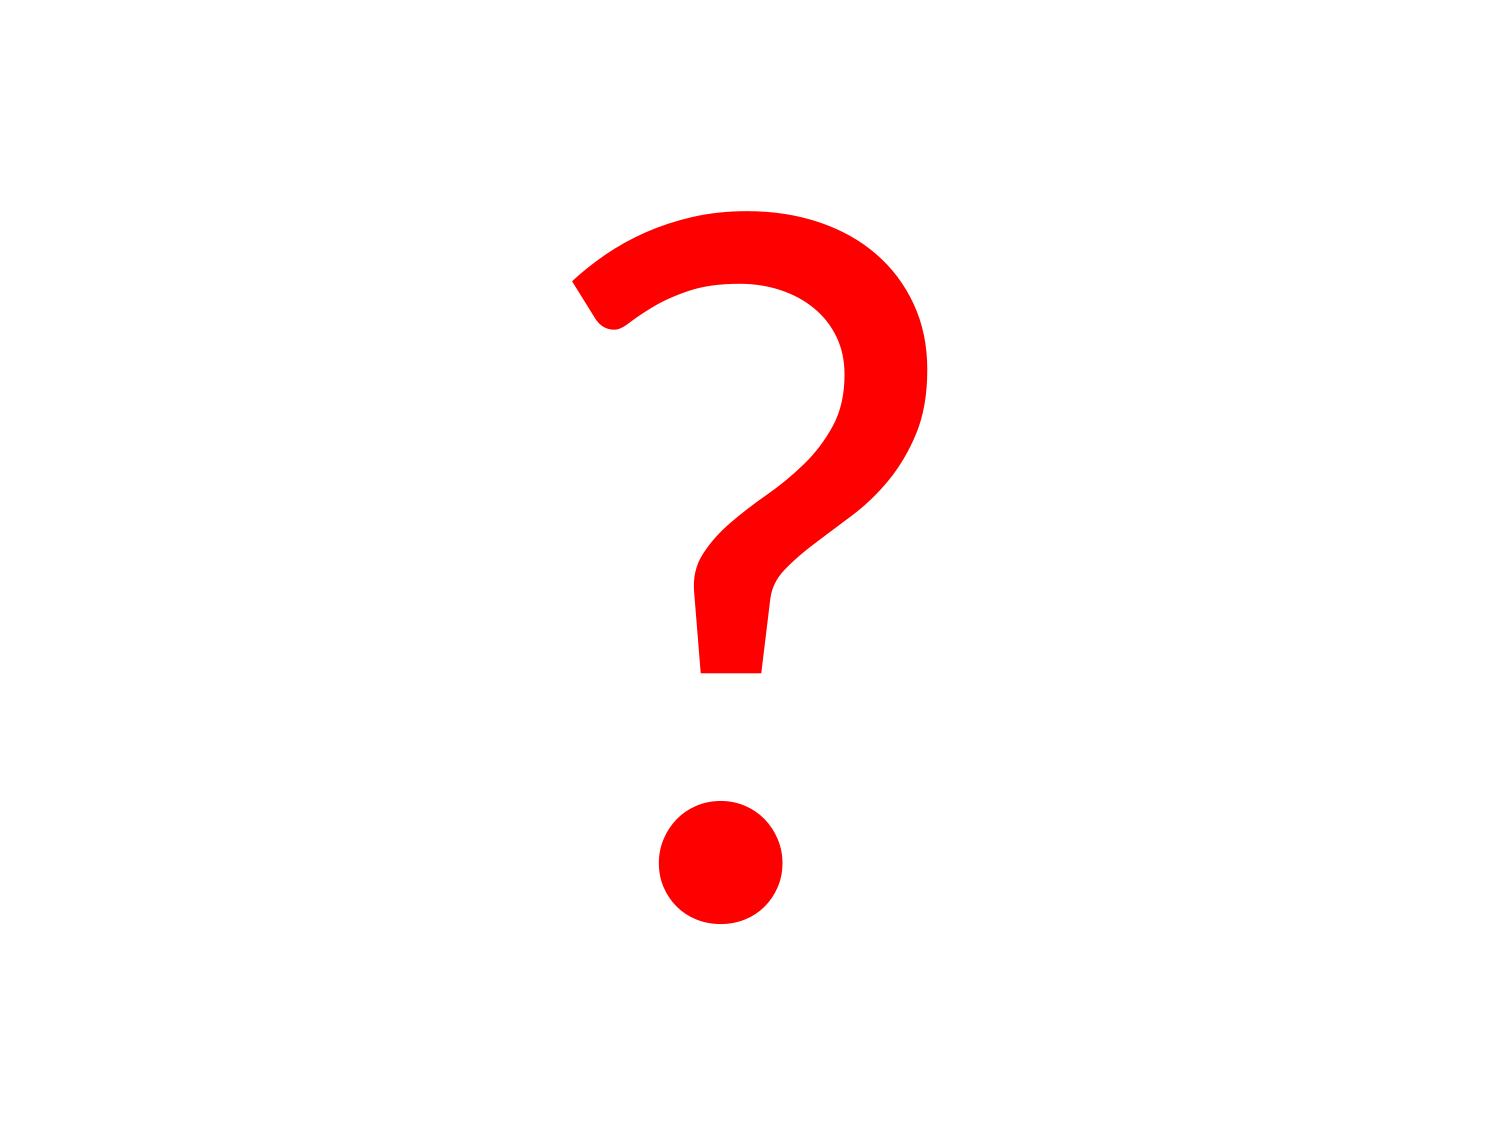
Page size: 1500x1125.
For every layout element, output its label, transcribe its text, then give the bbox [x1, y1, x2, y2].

title ? [75, 45, 1425, 965]
